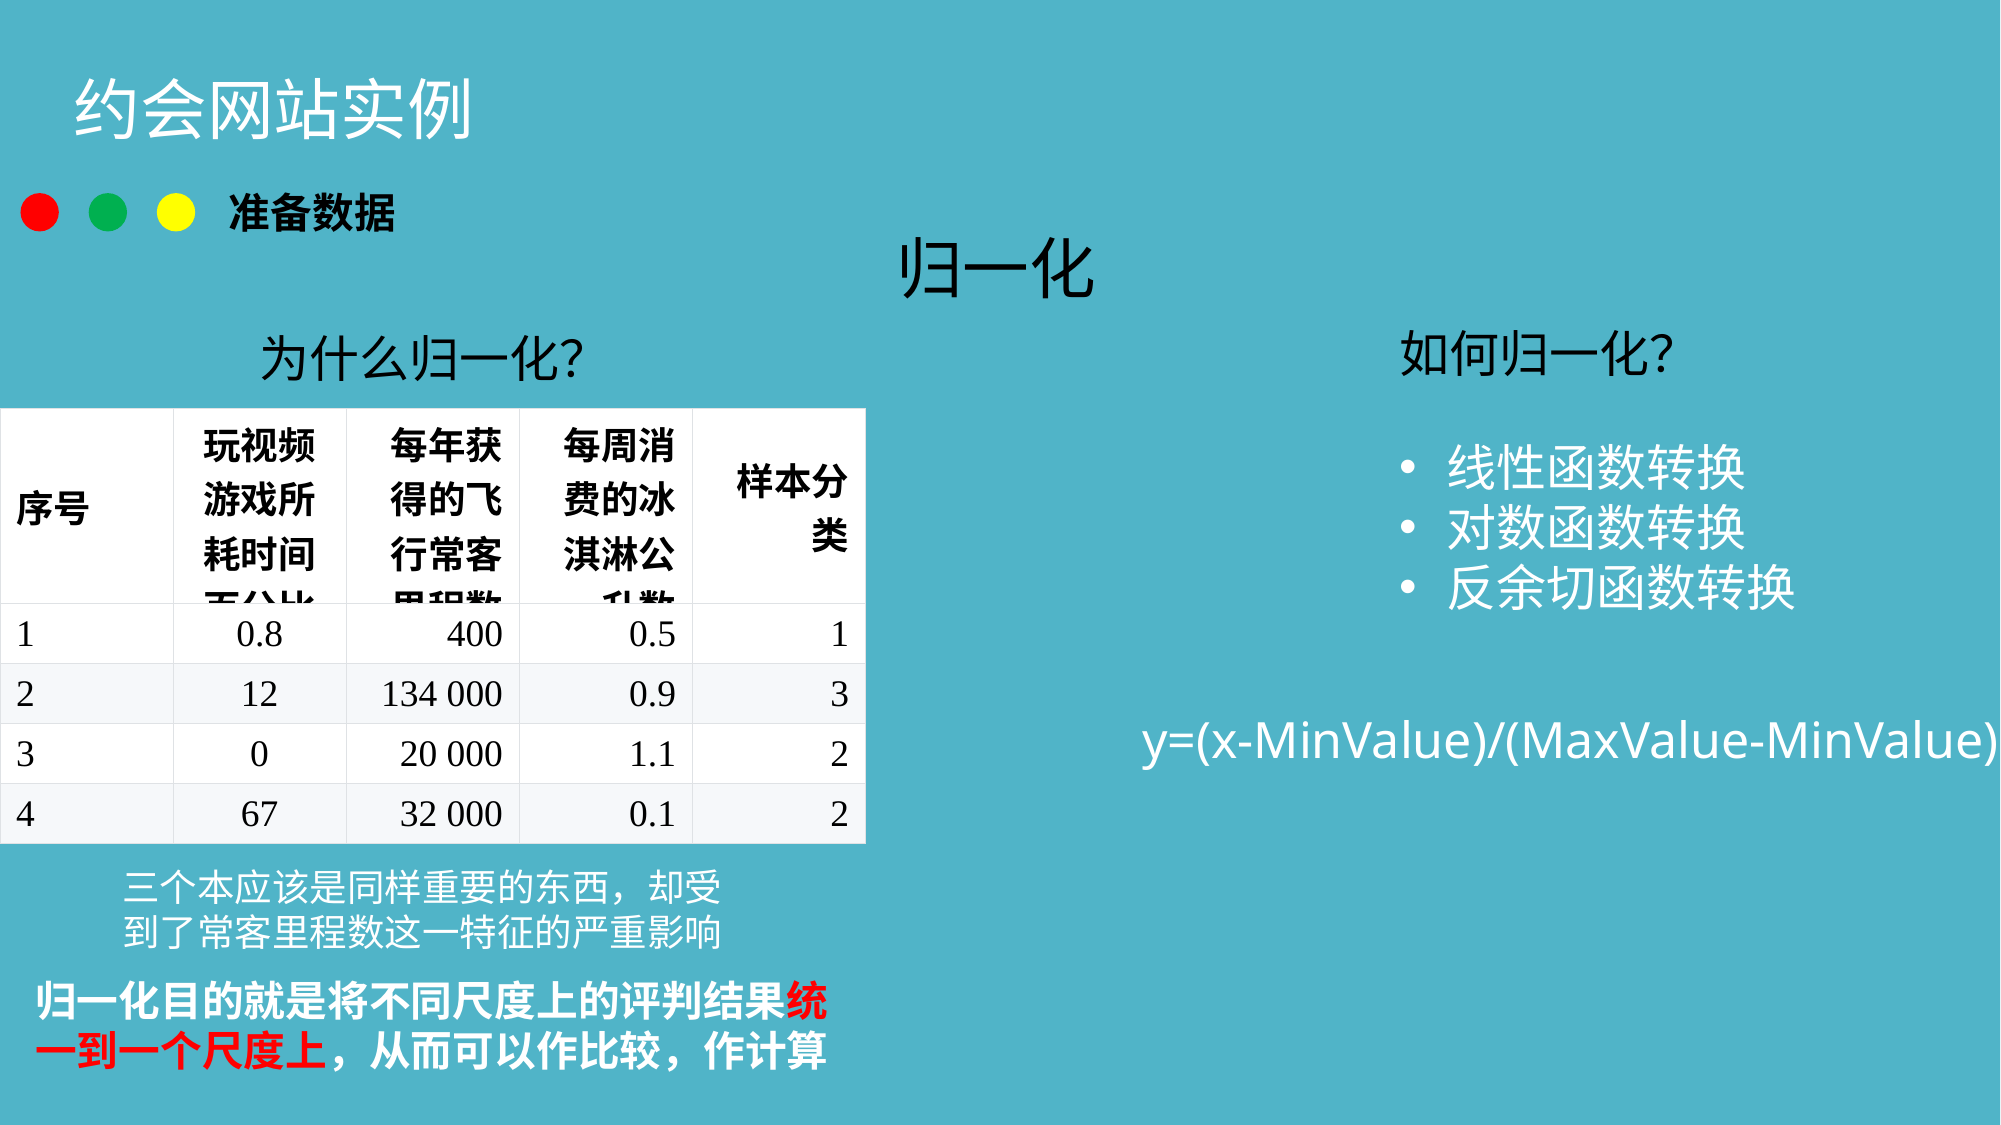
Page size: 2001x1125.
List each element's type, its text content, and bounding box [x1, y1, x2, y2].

table_cell 134 000 [347, 664, 519, 723]
table_cell 2 [693, 724, 865, 783]
table_cell 1.1 [520, 724, 692, 783]
table_cell 0 [174, 724, 346, 783]
text_box 归一化 [881, 219, 1139, 314]
table_header 每年获得的飞行常客里程数 [347, 409, 519, 603]
table_cell 0.8 [174, 604, 346, 663]
text_box 归一化目的就是将不同尺度上的评判结果统一到一个尺度上，从而可以作比较，作计算 [20, 967, 866, 1083]
table_cell 0.9 [520, 664, 692, 723]
table_header 每周消费的冰淇淋公升数 [520, 409, 692, 603]
table_header 序号 [1, 409, 173, 603]
text_box 约会网站实例 [58, 44, 617, 156]
table_cell 0.5 [520, 604, 692, 663]
table_cell 0.1 [520, 784, 692, 843]
text_box 线性函数转换 对数函数转换 反余切函数转换 [1384, 428, 1880, 624]
text_box y=(x-MinValue)/(MaxValue-MinValue) [1127, 701, 2000, 777]
table_cell 12 [174, 664, 346, 723]
table_header 玩视频游戏所耗时间百分比 [174, 409, 346, 603]
text_box [0, 403, 2000, 1125]
table_cell 32 000 [347, 784, 519, 843]
table_header 样本分类 [693, 409, 865, 603]
table_cell 20 000 [347, 724, 519, 783]
table_cell 2 [693, 784, 865, 843]
table_cell 2 [1, 664, 173, 723]
table_cell 67 [174, 784, 346, 843]
table_cell 1 [1, 604, 173, 663]
table_cell 400 [347, 604, 519, 663]
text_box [20, 179, 412, 246]
table_cell 3 [693, 664, 865, 723]
picture [0, 0, 2001, 1125]
text_box 三个本应该是同样重要的东西，却受到了常客里程数这一特征的严重影响 [107, 856, 742, 962]
table_cell 1 [693, 604, 865, 663]
text_box 为什么归一化？ [244, 320, 629, 395]
table_cell 4 [1, 784, 173, 843]
text_box 如何归一化？ [1384, 315, 1722, 390]
table_cell 3 [1, 724, 173, 783]
